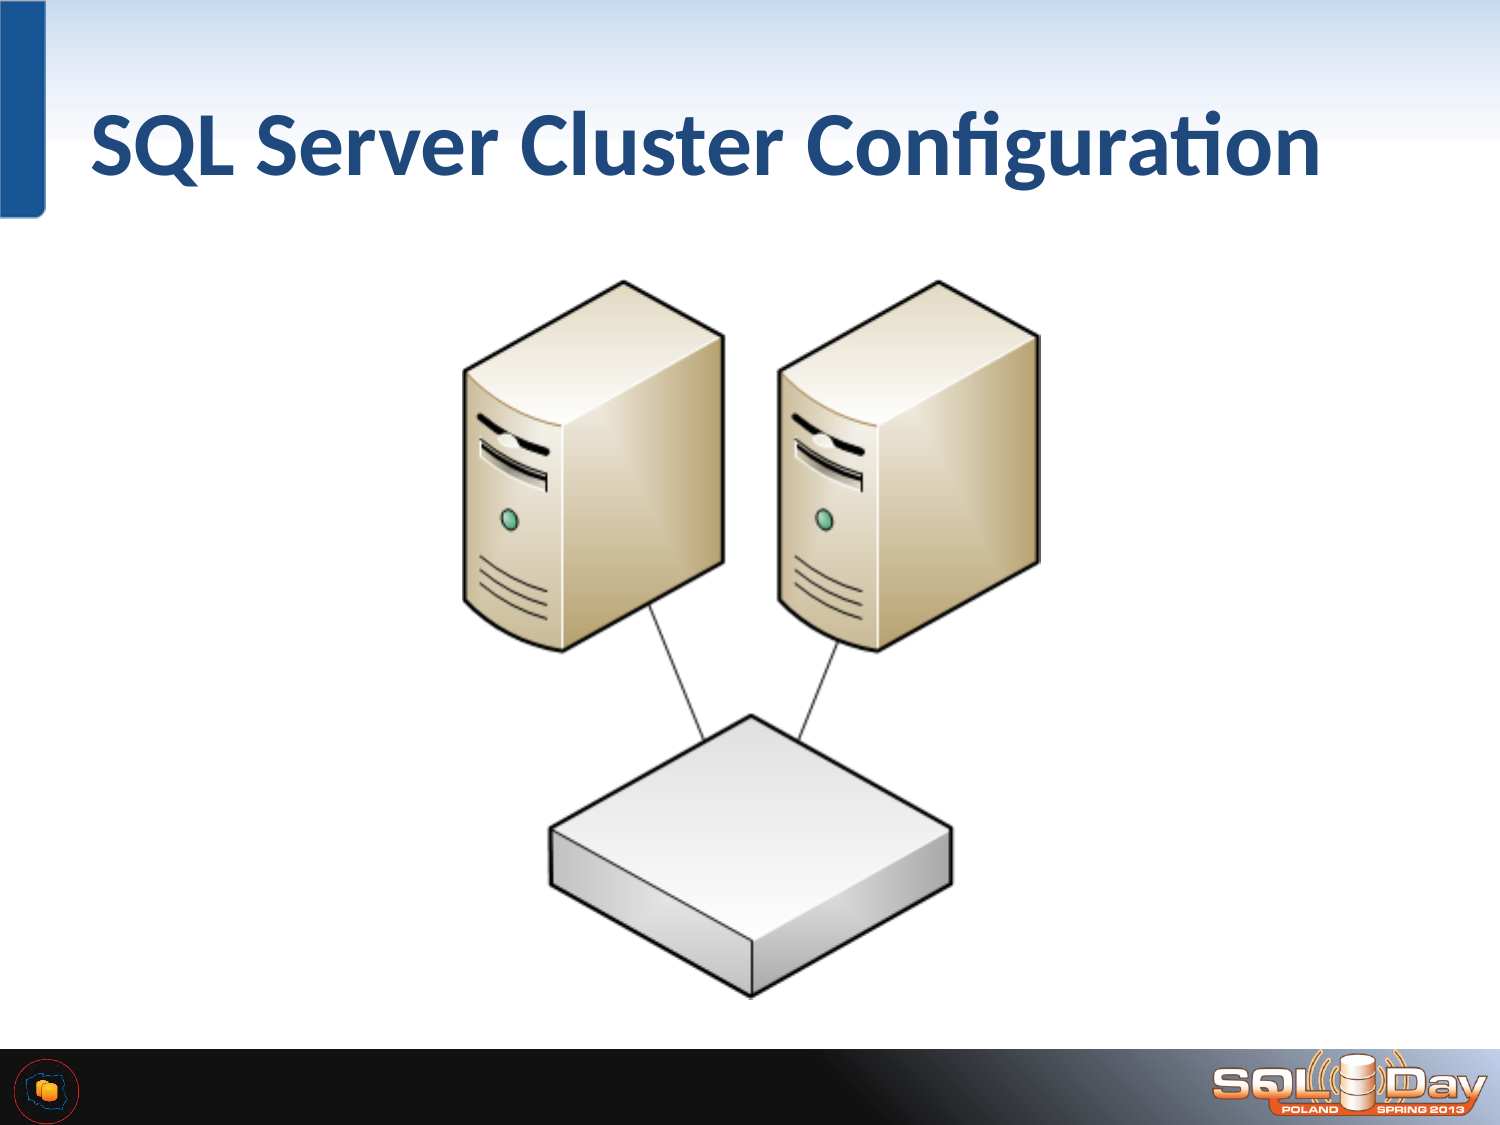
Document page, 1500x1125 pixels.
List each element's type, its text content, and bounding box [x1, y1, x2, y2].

picture [0, 0, 46, 219]
picture [12, 1057, 80, 1125]
picture [1212, 1049, 1488, 1116]
title SQL Server Cluster Configuration [75, 45, 1425, 233]
picture [462, 279, 1041, 1000]
